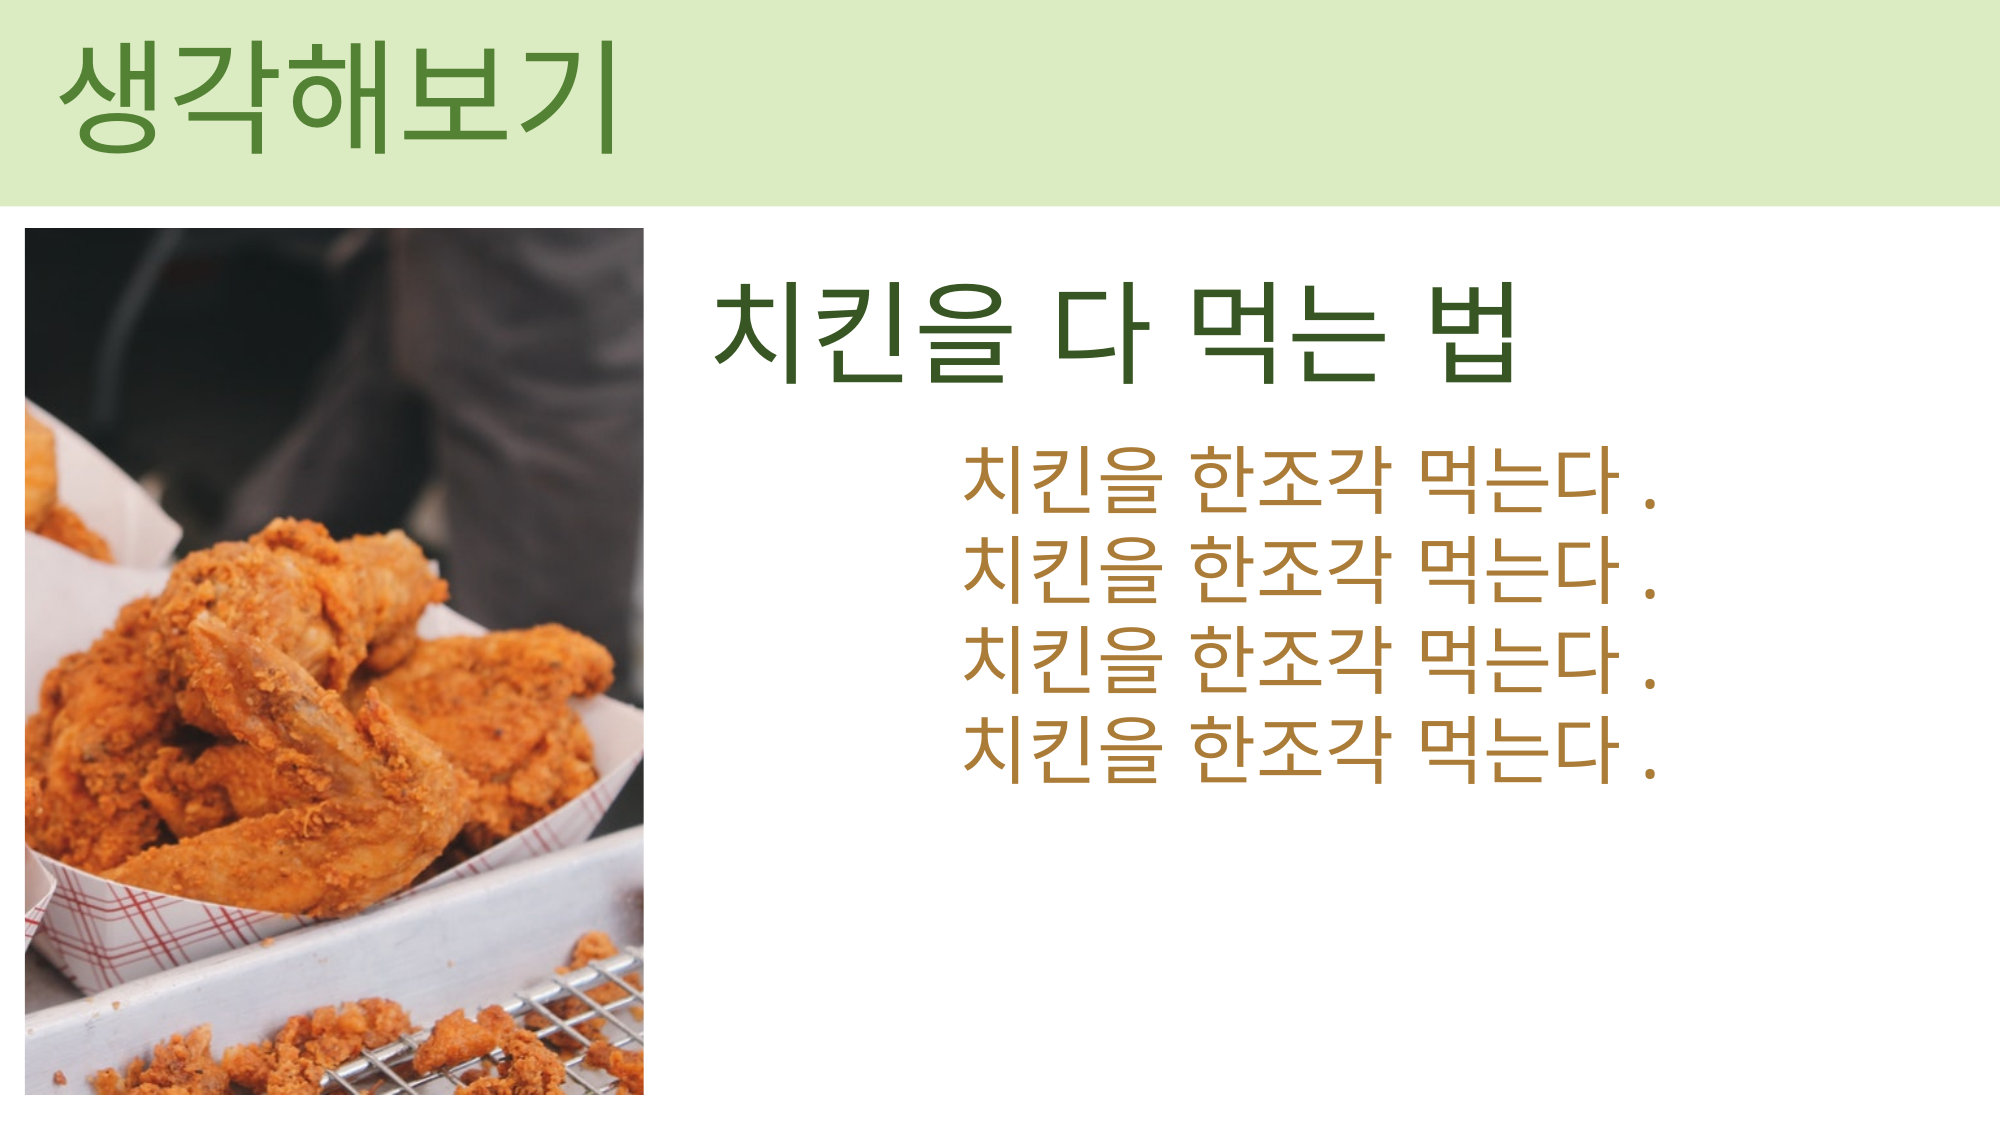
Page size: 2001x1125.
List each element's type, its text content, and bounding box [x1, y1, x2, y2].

text_box 치킨을 다 먹는 법 [692, 255, 1927, 406]
text_box [0, 0, 2000, 207]
text_box 치킨을 한조각 먹는다. 치킨을 한조각 먹는다. 치킨을 한조각 먹는다. 치킨을 한조각 먹는다. [692, 426, 1927, 802]
text_box 생각해보기 [38, 12, 1861, 178]
picture [24, 228, 644, 1095]
